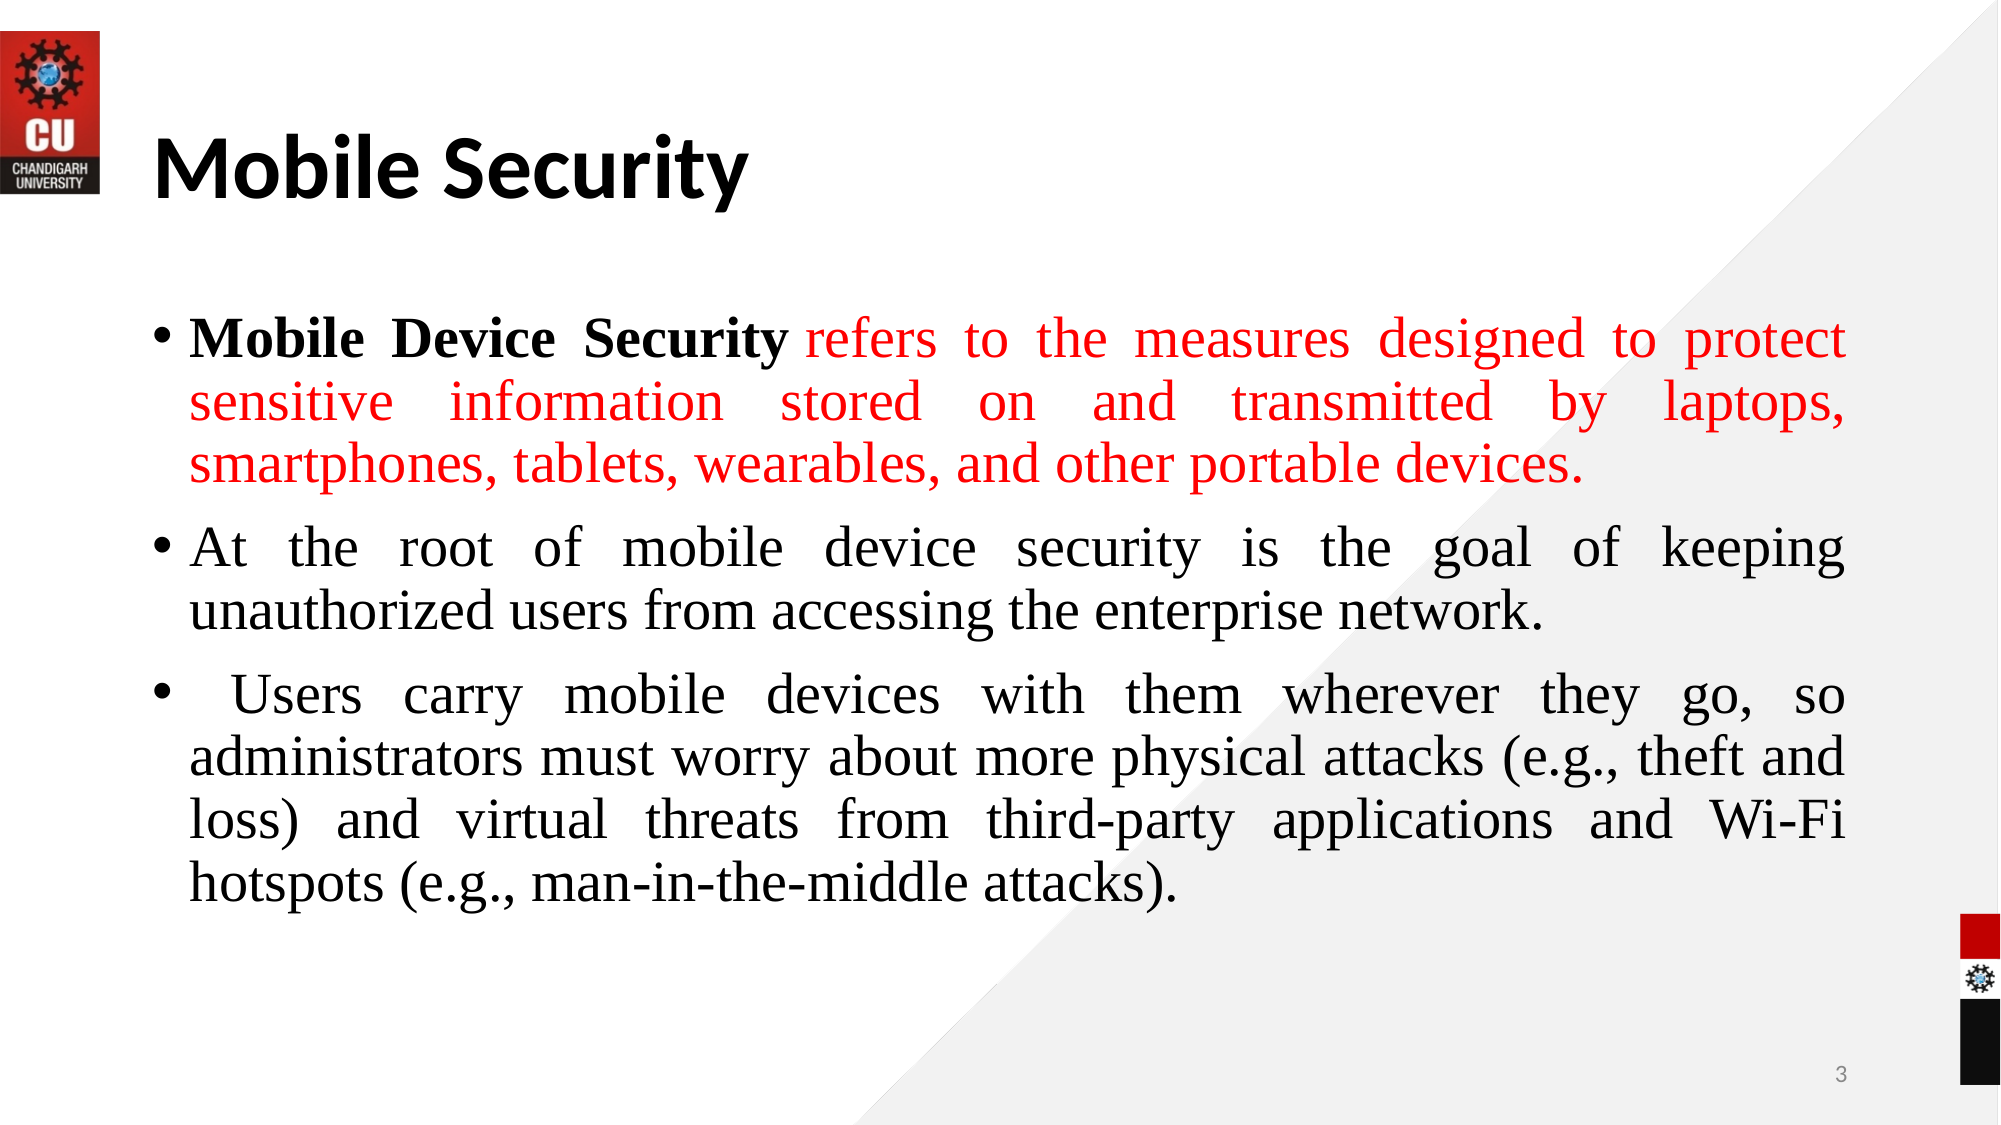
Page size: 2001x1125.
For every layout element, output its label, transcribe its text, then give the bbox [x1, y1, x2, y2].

picture [0, 0, 2001, 1125]
title Mobile Security [137, 59, 1863, 278]
list Mobile Device Security refers to the measures designed to protect sensitive information stored on and transmitted by laptops, smartphones, tablets, wearables, and other portable devices. At the root of mobile device security is the goal of keeping unauthorized users from accessing the enterprise network. Users carry mobile devices with them wherever they go, so administrators must worry about more physical attacks (e.g., theft and loss) and virtual threats from third-party applications and Wi-Fi hotspots (e.g., man-in-the-middle attacks). [137, 299, 1863, 1014]
slide_number ‹#› [1412, 1042, 1863, 1103]
